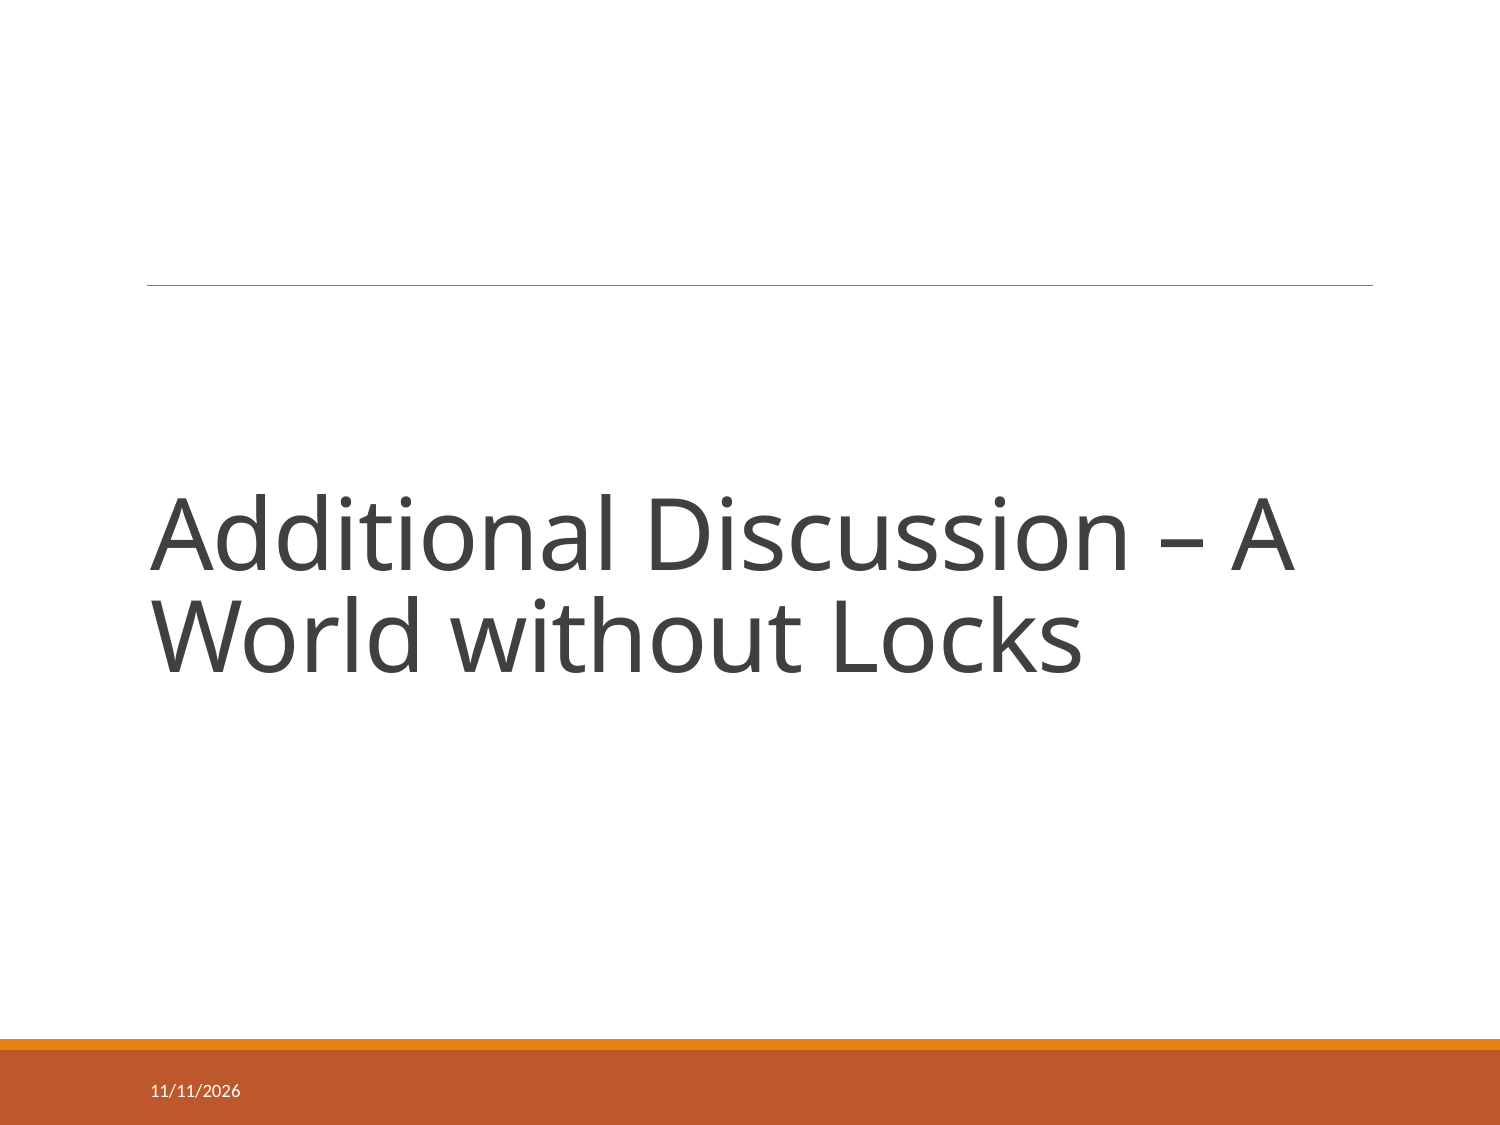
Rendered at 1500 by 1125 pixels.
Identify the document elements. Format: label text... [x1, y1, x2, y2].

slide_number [135, 1059, 440, 1120]
title Additional Discussion – A World without Locks [135, 462, 1373, 701]
